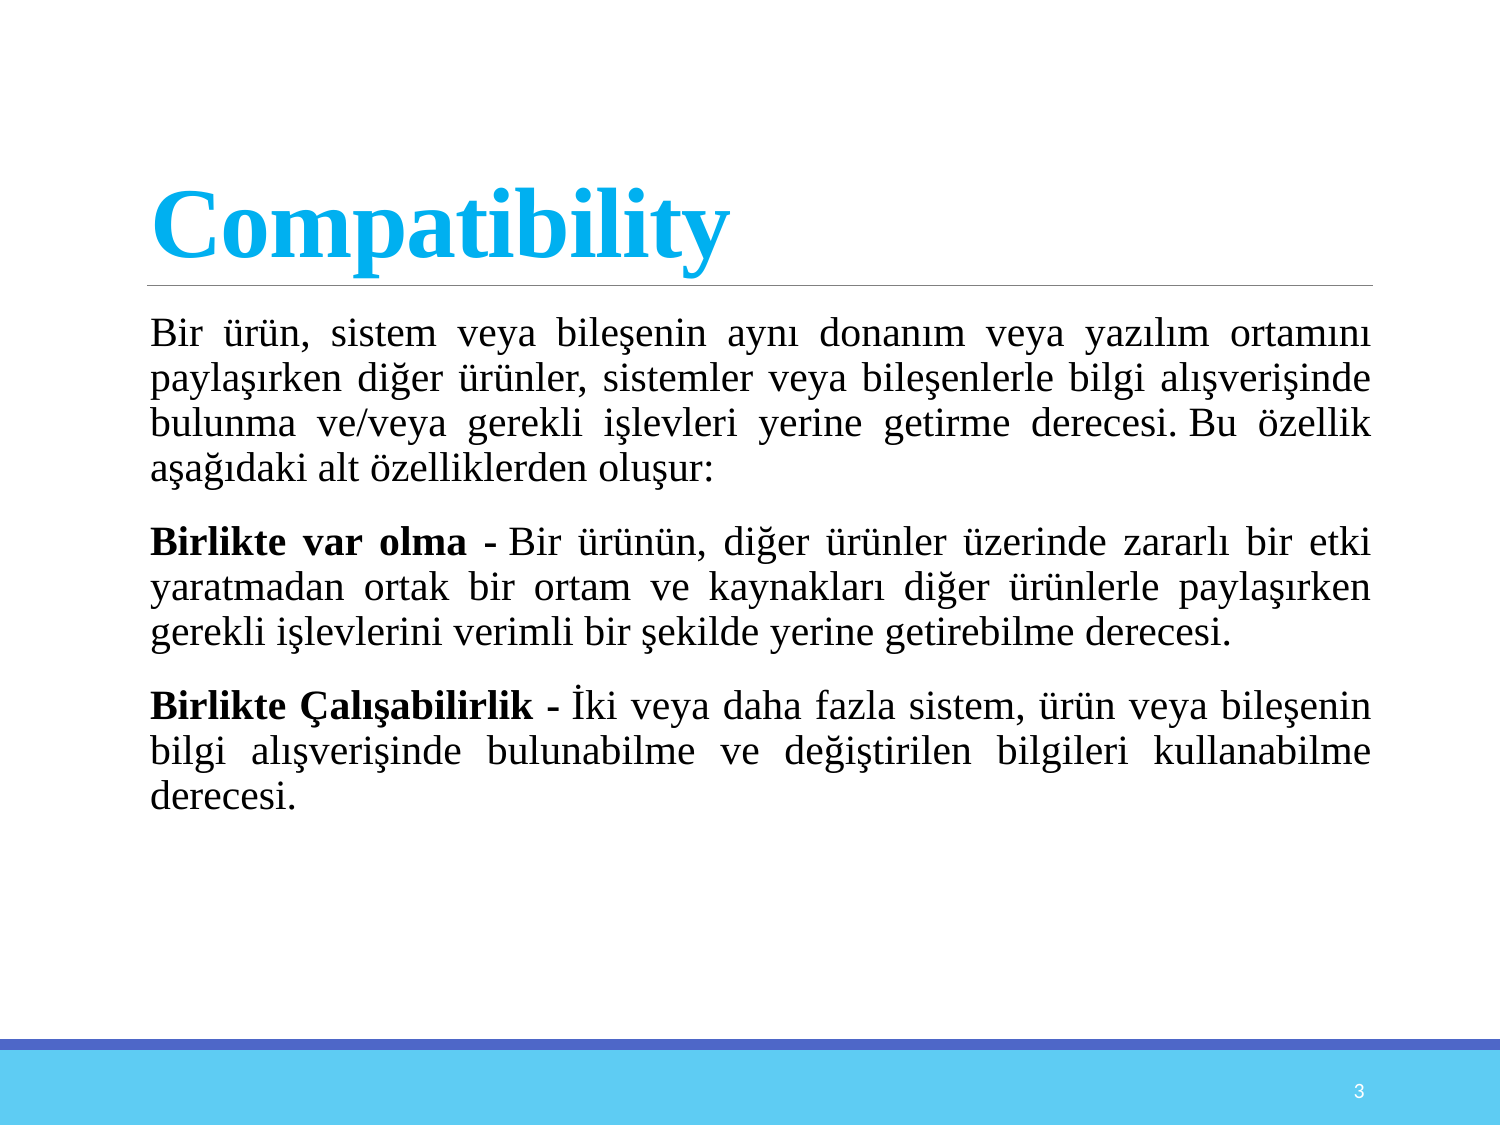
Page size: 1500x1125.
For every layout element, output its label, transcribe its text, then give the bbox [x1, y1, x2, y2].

list Bir ürün, sistem veya bileşenin aynı donanım veya yazılım ortamını paylaşırken diğer ürünler, sistemler veya bileşenlerle bilgi alışverişinde bulunma ve/veya gerekli işlevleri yerine getirme derecesi. Bu özellik aşağıdaki alt özelliklerden oluşur: Birlikte var olma - Bir ürünün, diğer ürünler üzerinde zararlı bir etki yaratmadan ortak bir ortam ve kaynakları diğer ürünlerle paylaşırken gerekli işlevlerini verimli bir şekilde yerine getirebilme derecesi. Birlikte Çalışabilirlik - İki veya daha fazla sistem, ürün veya bileşenin bilgi alışverişinde bulunabilme ve değiştirilen bilgileri kullanabilme derecesi. [135, 302, 1373, 836]
title Compatibility [135, 47, 1373, 285]
slide_number 3 [1218, 1059, 1380, 1120]
